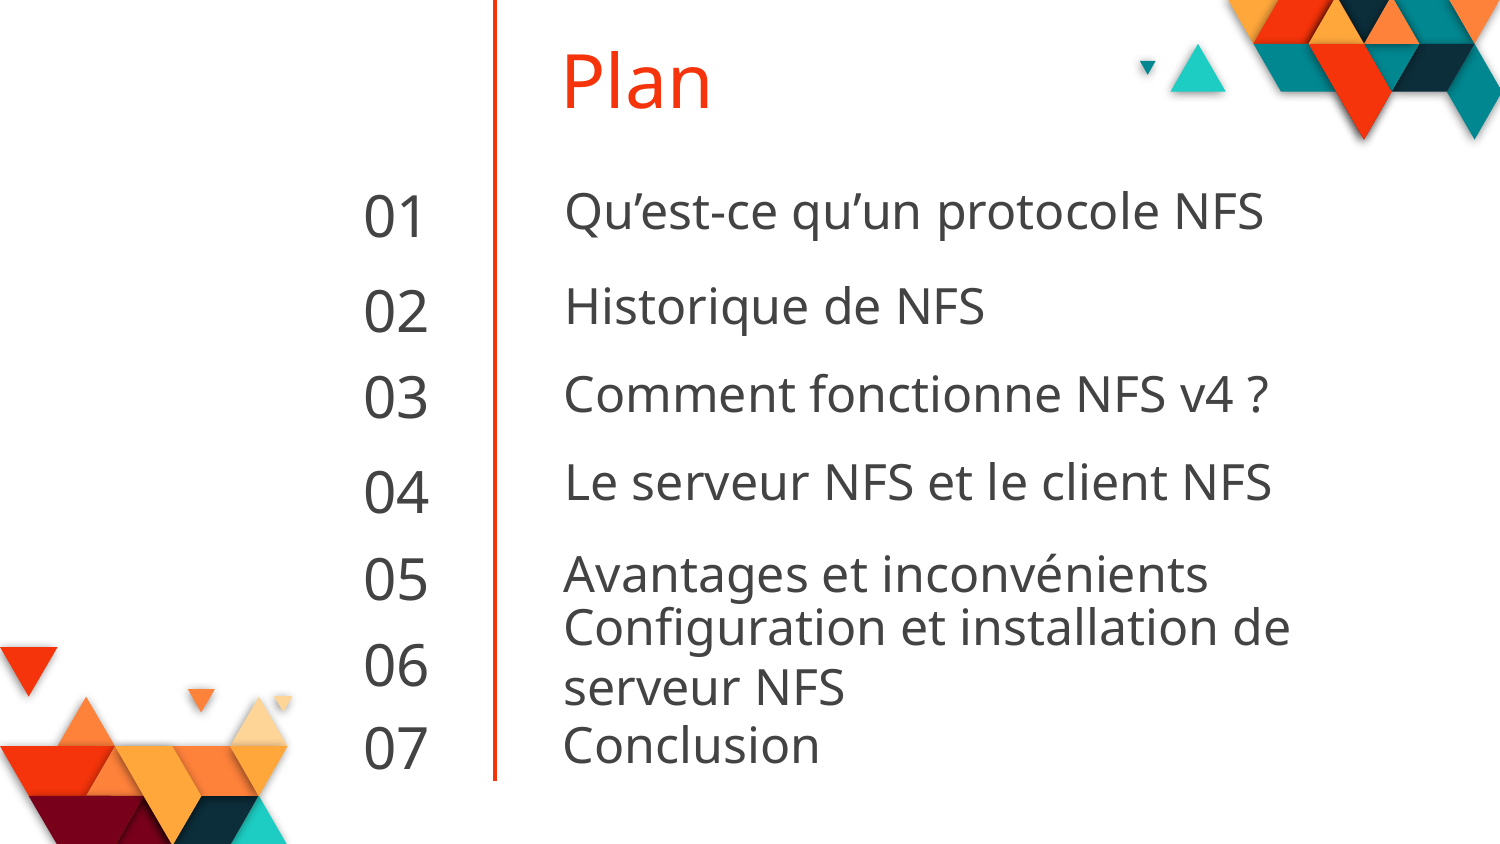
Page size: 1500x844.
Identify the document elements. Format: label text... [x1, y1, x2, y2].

text_box 06 [235, 622, 445, 705]
text_box Conclusion [547, 704, 1281, 782]
title Comment fonctionne NFS v4 ? [548, 353, 1310, 432]
title Historique de NFS [549, 267, 1327, 342]
title 04 [235, 449, 445, 532]
text_box Le serveur NFS et le client NFS [549, 436, 1301, 525]
title Qu’est-ce qu’un protocole NFS [549, 172, 1313, 246]
title 02 [235, 267, 445, 351]
title 01 [235, 173, 445, 256]
title 03 [235, 354, 445, 437]
title Plan [545, 31, 1154, 126]
text_box Avantages et inconvénients [548, 533, 1281, 612]
text_box 05 [235, 535, 445, 619]
text_box 07 [247, 723, 445, 783]
text_box Configuration et installation de serveur NFS [548, 614, 1326, 697]
